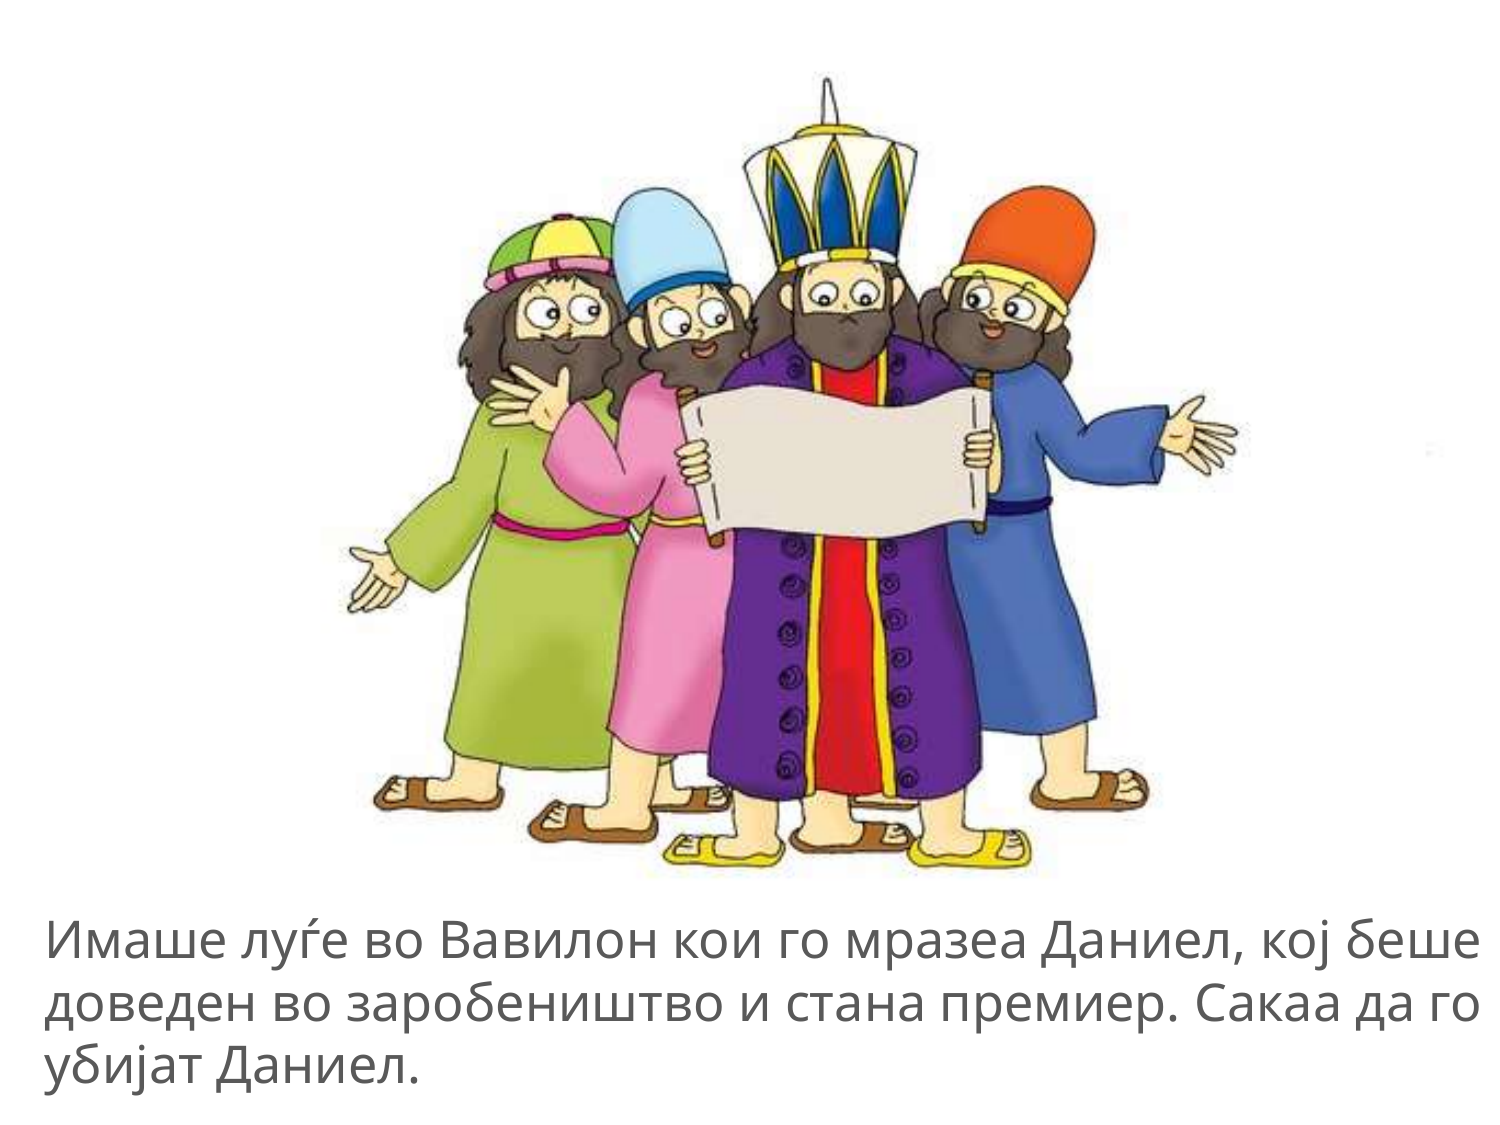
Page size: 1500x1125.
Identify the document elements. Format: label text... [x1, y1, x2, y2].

text_box Имаше луѓе во Вавилон кои го мразеа Даниел, кој беше доведен во заробеништво и стана премиер. Сакаа да го убијат Даниел. [29, 898, 1500, 1102]
picture [40, 1, 1466, 894]
